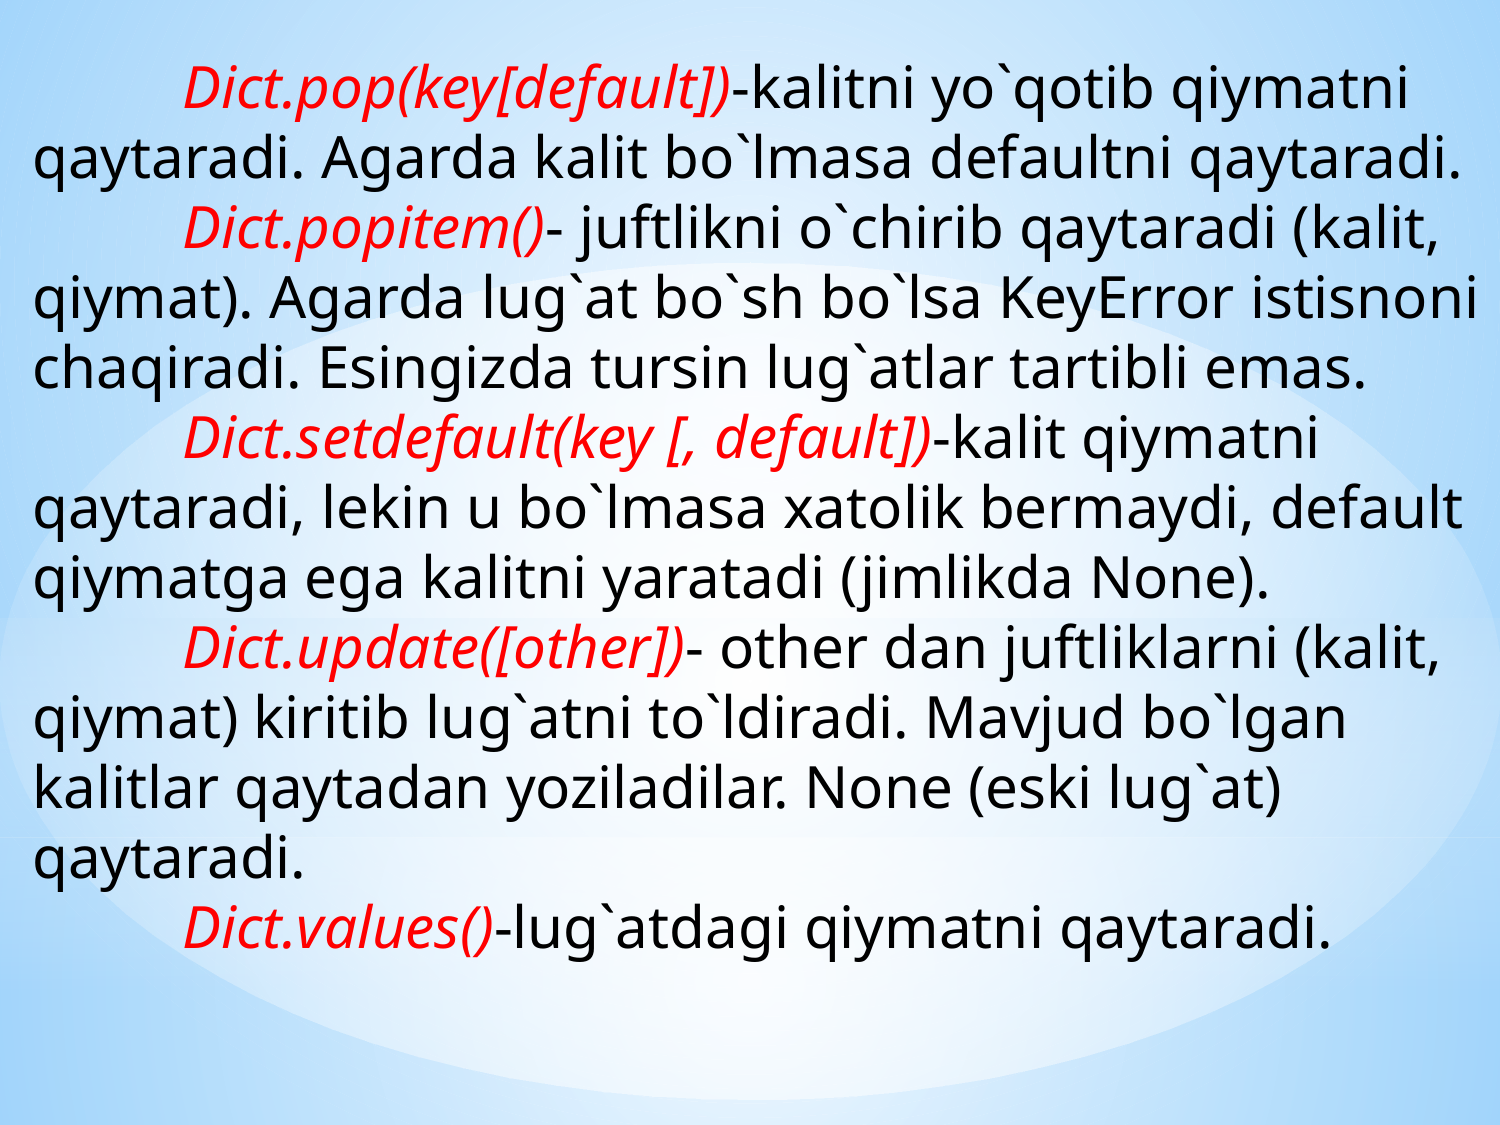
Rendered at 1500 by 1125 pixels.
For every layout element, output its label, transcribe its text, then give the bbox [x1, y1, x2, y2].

text_box Dict.pop(key[default])-kalitni yo`qotib qiymatni qaytaradi. Agarda kalit bo`lmasa defaultni qaytaradi. Dict.popitem()- juftlikni o`chirib qaytaradi (kalit, qiymat). Agarda lug`at bo`sh bo`lsa KeyError istisnoni chaqiradi. Esingizda tursin lug`atlar tartibli emas. Dict.setdefault(key [, default])-kalit qiymatni qaytaradi, lekin u bo`lmasa xatolik bermaydi, default qiymatga ega kalitni yaratadi (jimlikda None). Dict.update([other])- other dan juftliklarni (kalit, qiymat) kiritib lug`atni to`ldiradi. Mavjud bo`lgan kalitlar qaytadan yoziladilar. None (eski lug`at) qaytaradi. Dict.values()-lug`atdagi qiymatni qaytaradi. [17, 42, 1500, 968]
